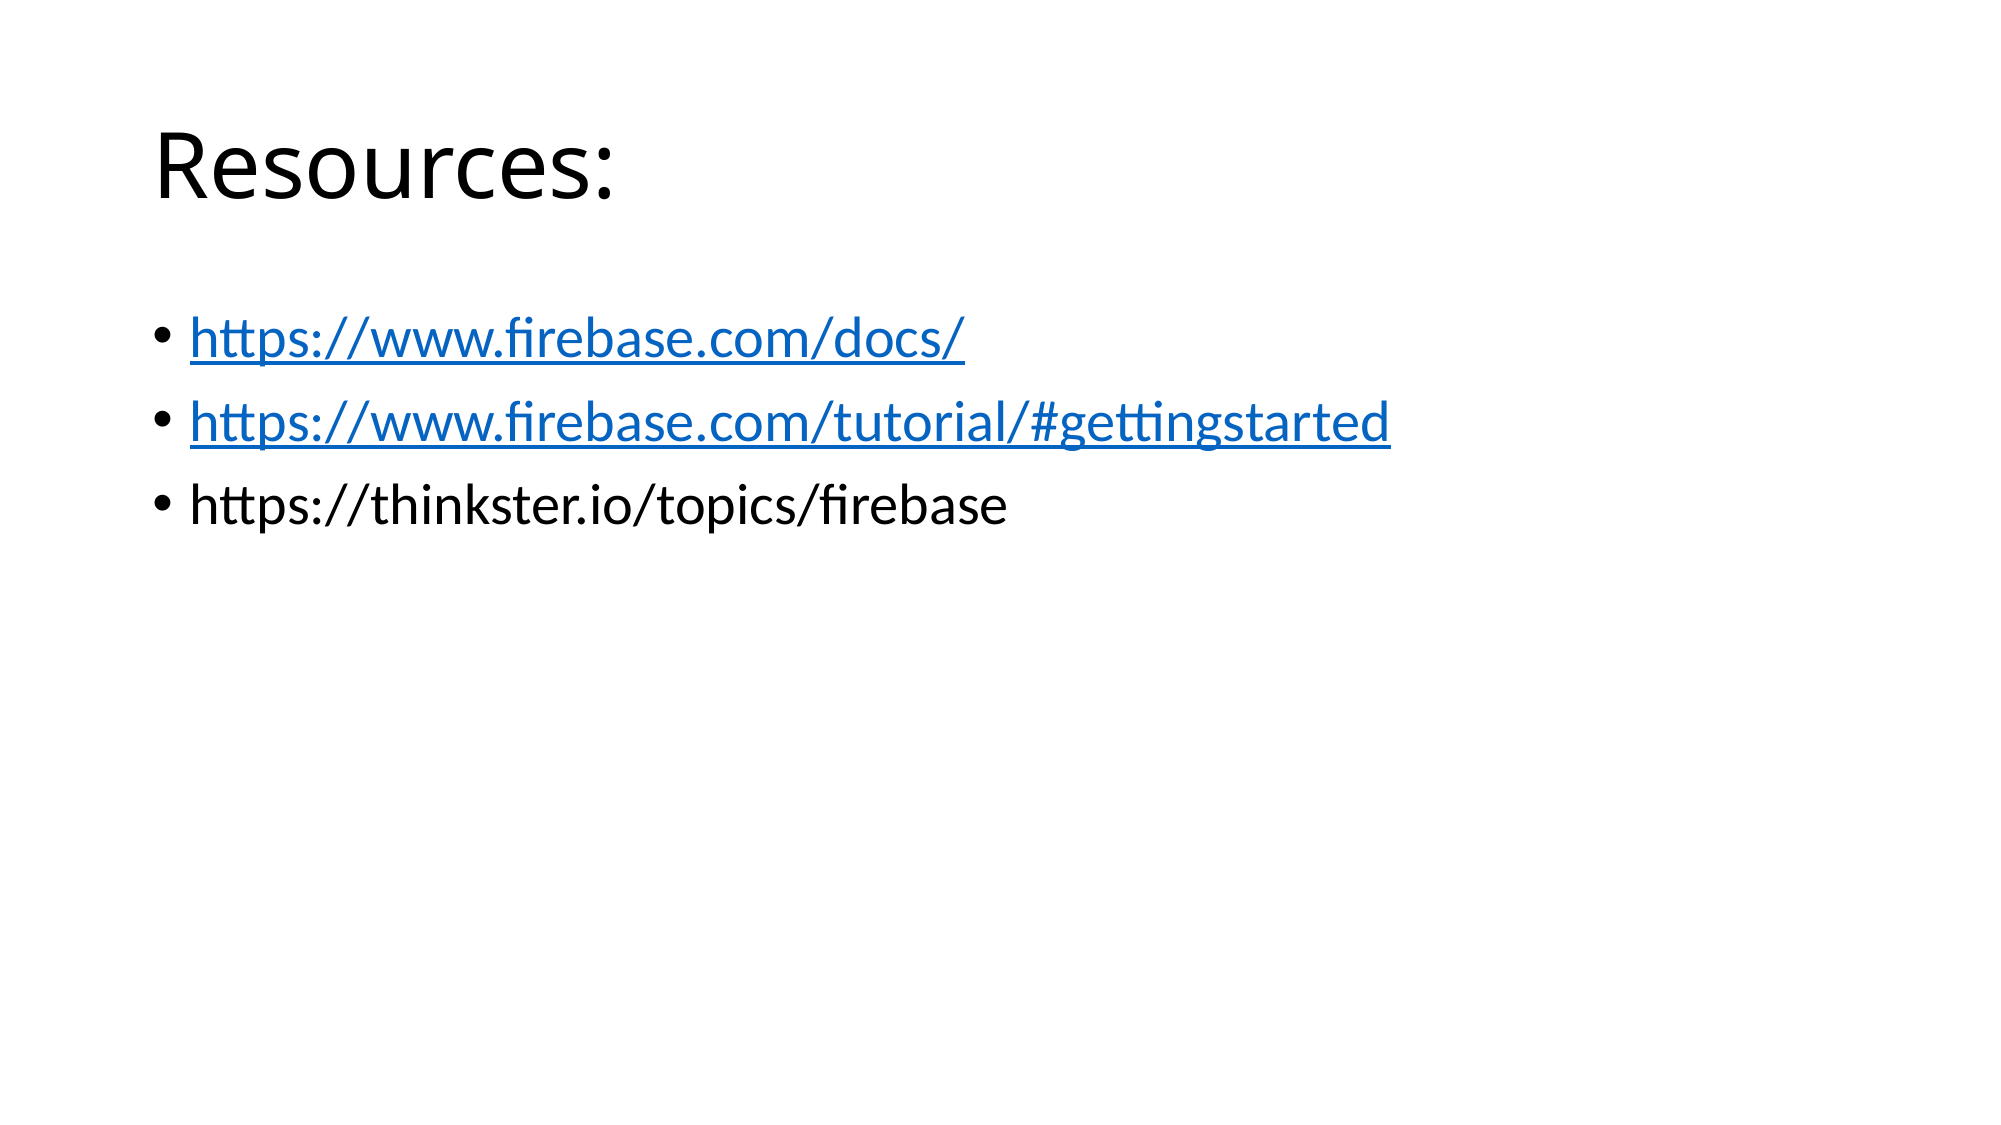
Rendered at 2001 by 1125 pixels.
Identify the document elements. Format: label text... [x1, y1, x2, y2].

title Resources: [137, 59, 1863, 278]
list https://www.firebase.com/docs/ https://www.firebase.com/tutorial/#gettingstarted https://thinkster.io/topics/firebase [137, 299, 1863, 1014]
